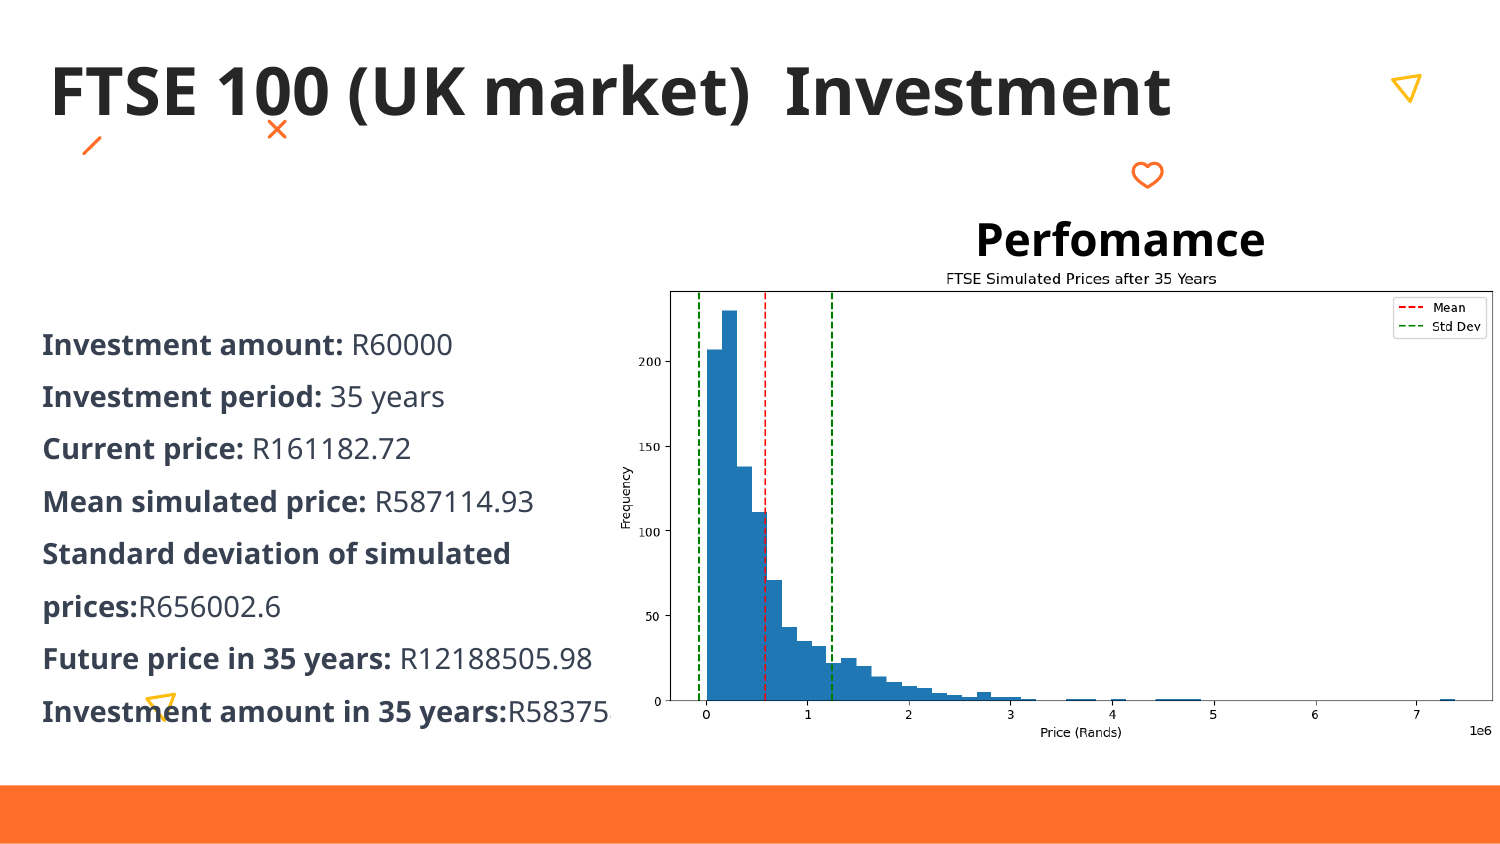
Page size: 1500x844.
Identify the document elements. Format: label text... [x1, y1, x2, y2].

text_box Perfomamce [960, 212, 1334, 263]
title FTSE 100 (UK market) Investment [0, 41, 1244, 136]
picture [611, 264, 1500, 747]
text_box Investment amount: R60000 Investment period: 35 years Current price: R161182.72 Mean simulated price: R587114.93 Standard deviation of simulated prices:R656002.6 Future price in 35 years: R12188505.98 Investment amount in 35 years:R583758.69 [27, 293, 606, 677]
text_box [1392, 75, 1421, 102]
